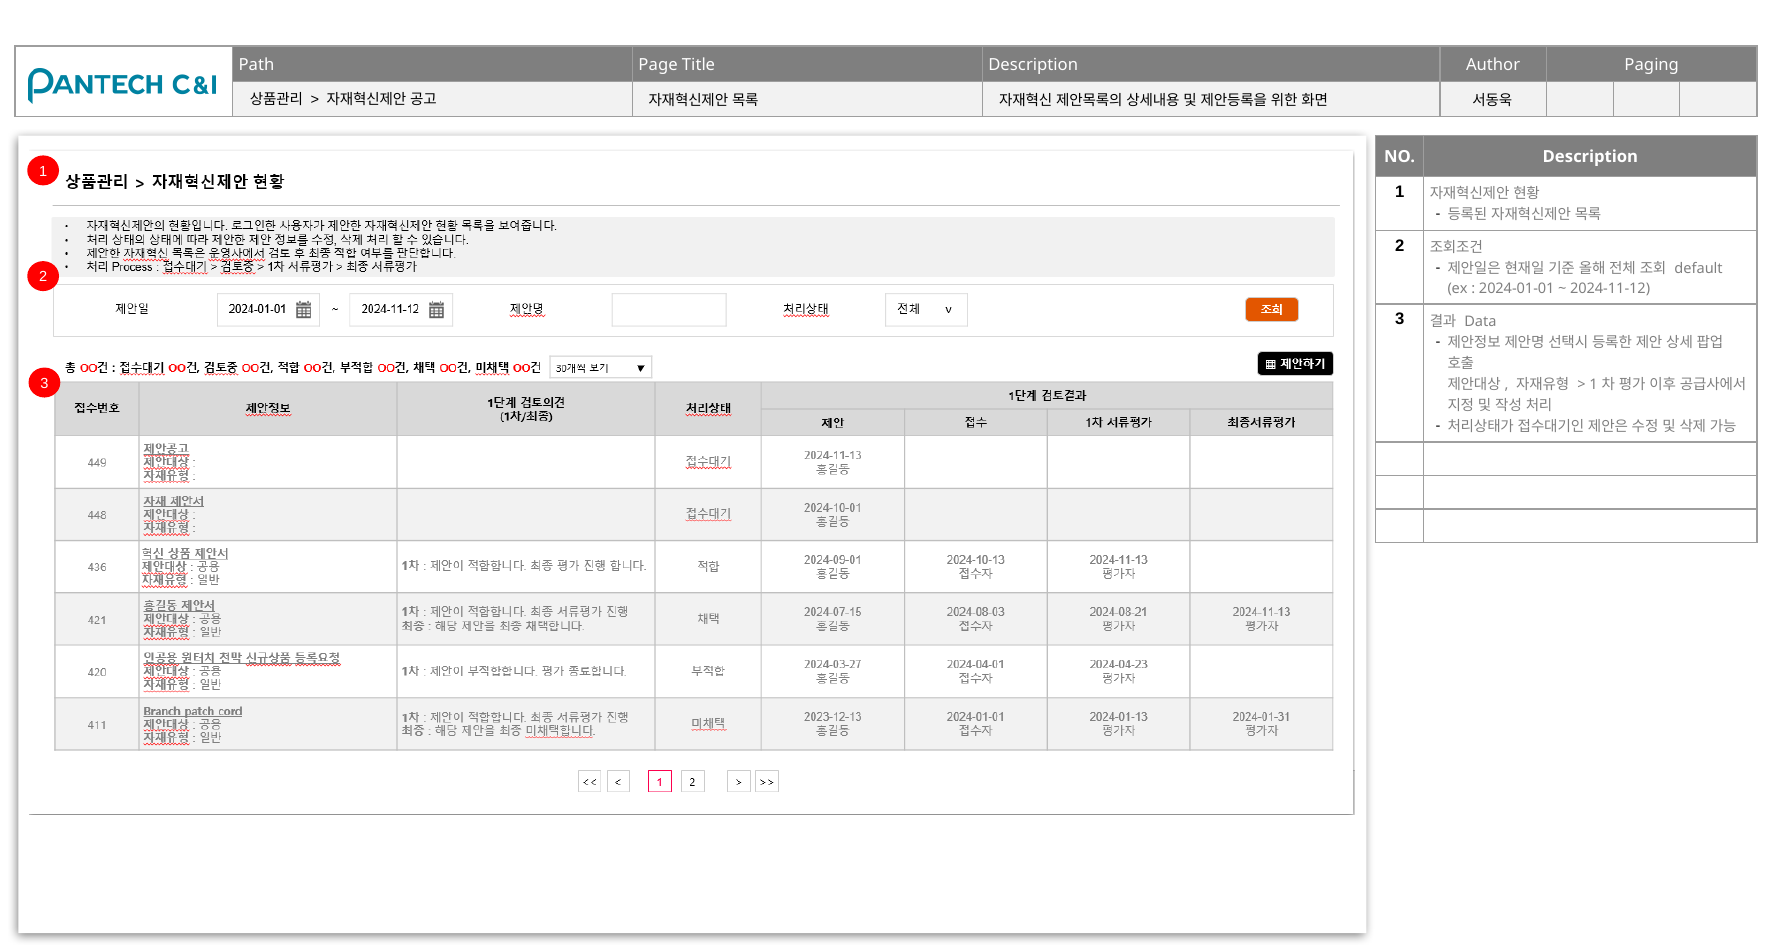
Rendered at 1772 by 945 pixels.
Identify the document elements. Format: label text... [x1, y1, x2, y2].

table_cell [1424, 476, 1756, 508]
text_box [18, 135, 1367, 934]
table_cell 3 [1376, 305, 1423, 441]
text_box 자재혁신제안 목록 [633, 83, 972, 116]
text_box 서동욱 [1443, 83, 1542, 116]
table_cell [1376, 443, 1423, 475]
table_cell 자재혁신제안 현황 등록된 자재혁신제안 목록 [1424, 177, 1756, 230]
table_cell 조회조건 제안일은 현재일 기준 올해 전체 조회 default (ex : 2024-01-01 ~ 2024-11-12) [1424, 231, 1756, 303]
table_cell 2 [1376, 231, 1423, 303]
text_box 상품관리 > 자재혁신제안 공고 [235, 82, 630, 116]
table_cell [1424, 510, 1756, 542]
picture [29, 149, 1356, 815]
text_box 자재혁신 제안목록의 상세내용 및 제안등록을 위한 화면 [984, 83, 1438, 116]
table_cell [1376, 476, 1423, 508]
table_cell 1 [1376, 177, 1423, 230]
table_header Description [1424, 136, 1756, 176]
picture [19, 52, 226, 111]
table_cell 결과 Data 제안정보 제안명 선택시 등록한 제안 상세 팝업 호출 제안대상, 자재유형 > 1차 평가 이후 공급사에서 지정 및 작성 처리 처리상태가 접수대기인 제안은 수정 및 삭제 가능 [1424, 305, 1756, 441]
table_header NO. [1376, 136, 1423, 176]
table_cell [1376, 510, 1423, 542]
table_cell [1424, 443, 1756, 475]
